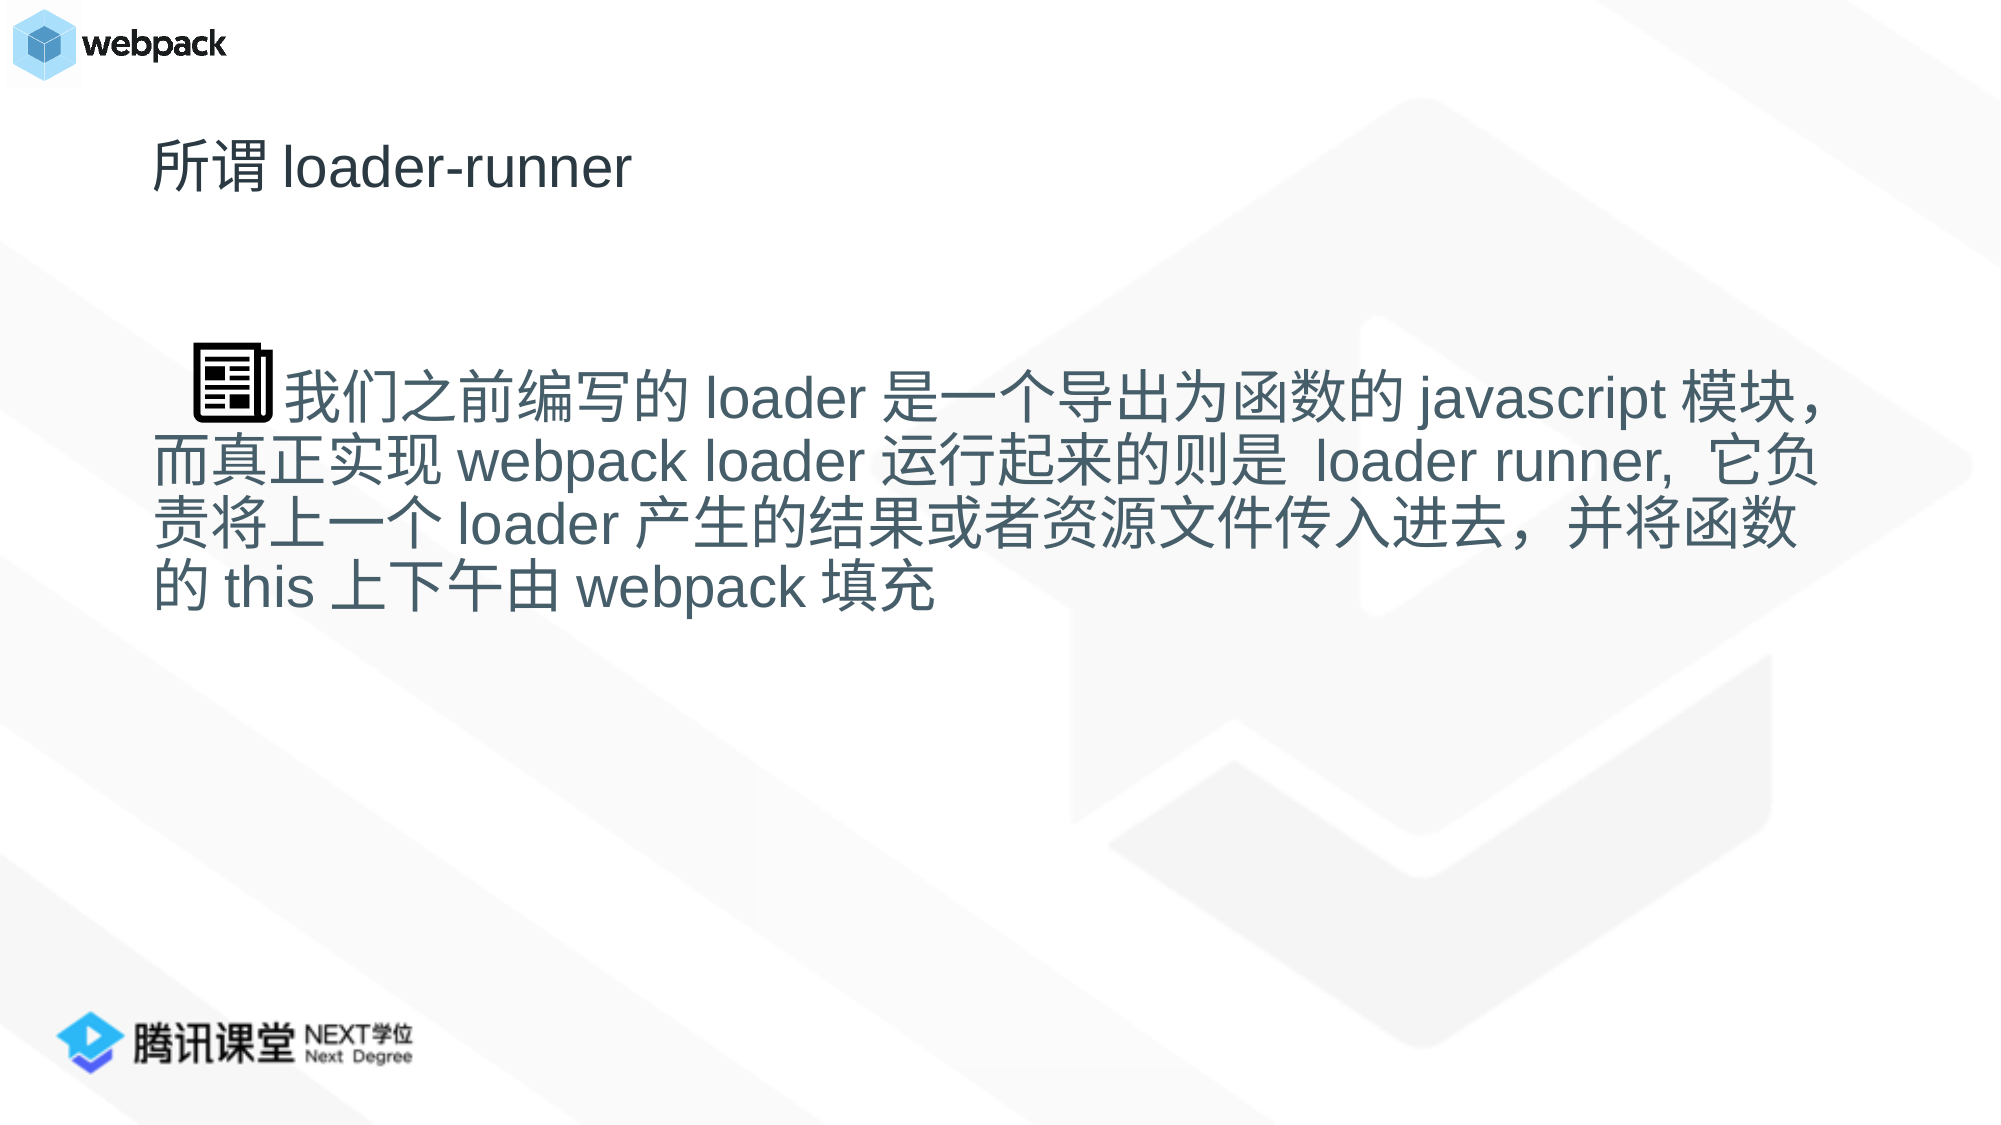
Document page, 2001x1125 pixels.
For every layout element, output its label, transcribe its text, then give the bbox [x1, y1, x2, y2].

list 我们之前编写的loader是一个导出为函数的javascript模块，而真正实现webpack loader运行起来的则是 loader runner, 它负责将上一个loader产生的结果或者资源文件传入进去，并将函数的this上下午由webpack填充 [137, 277, 1863, 1036]
title 所谓loader-runner [137, 59, 1863, 277]
picture [6, 0, 232, 89]
picture [177, 326, 289, 439]
